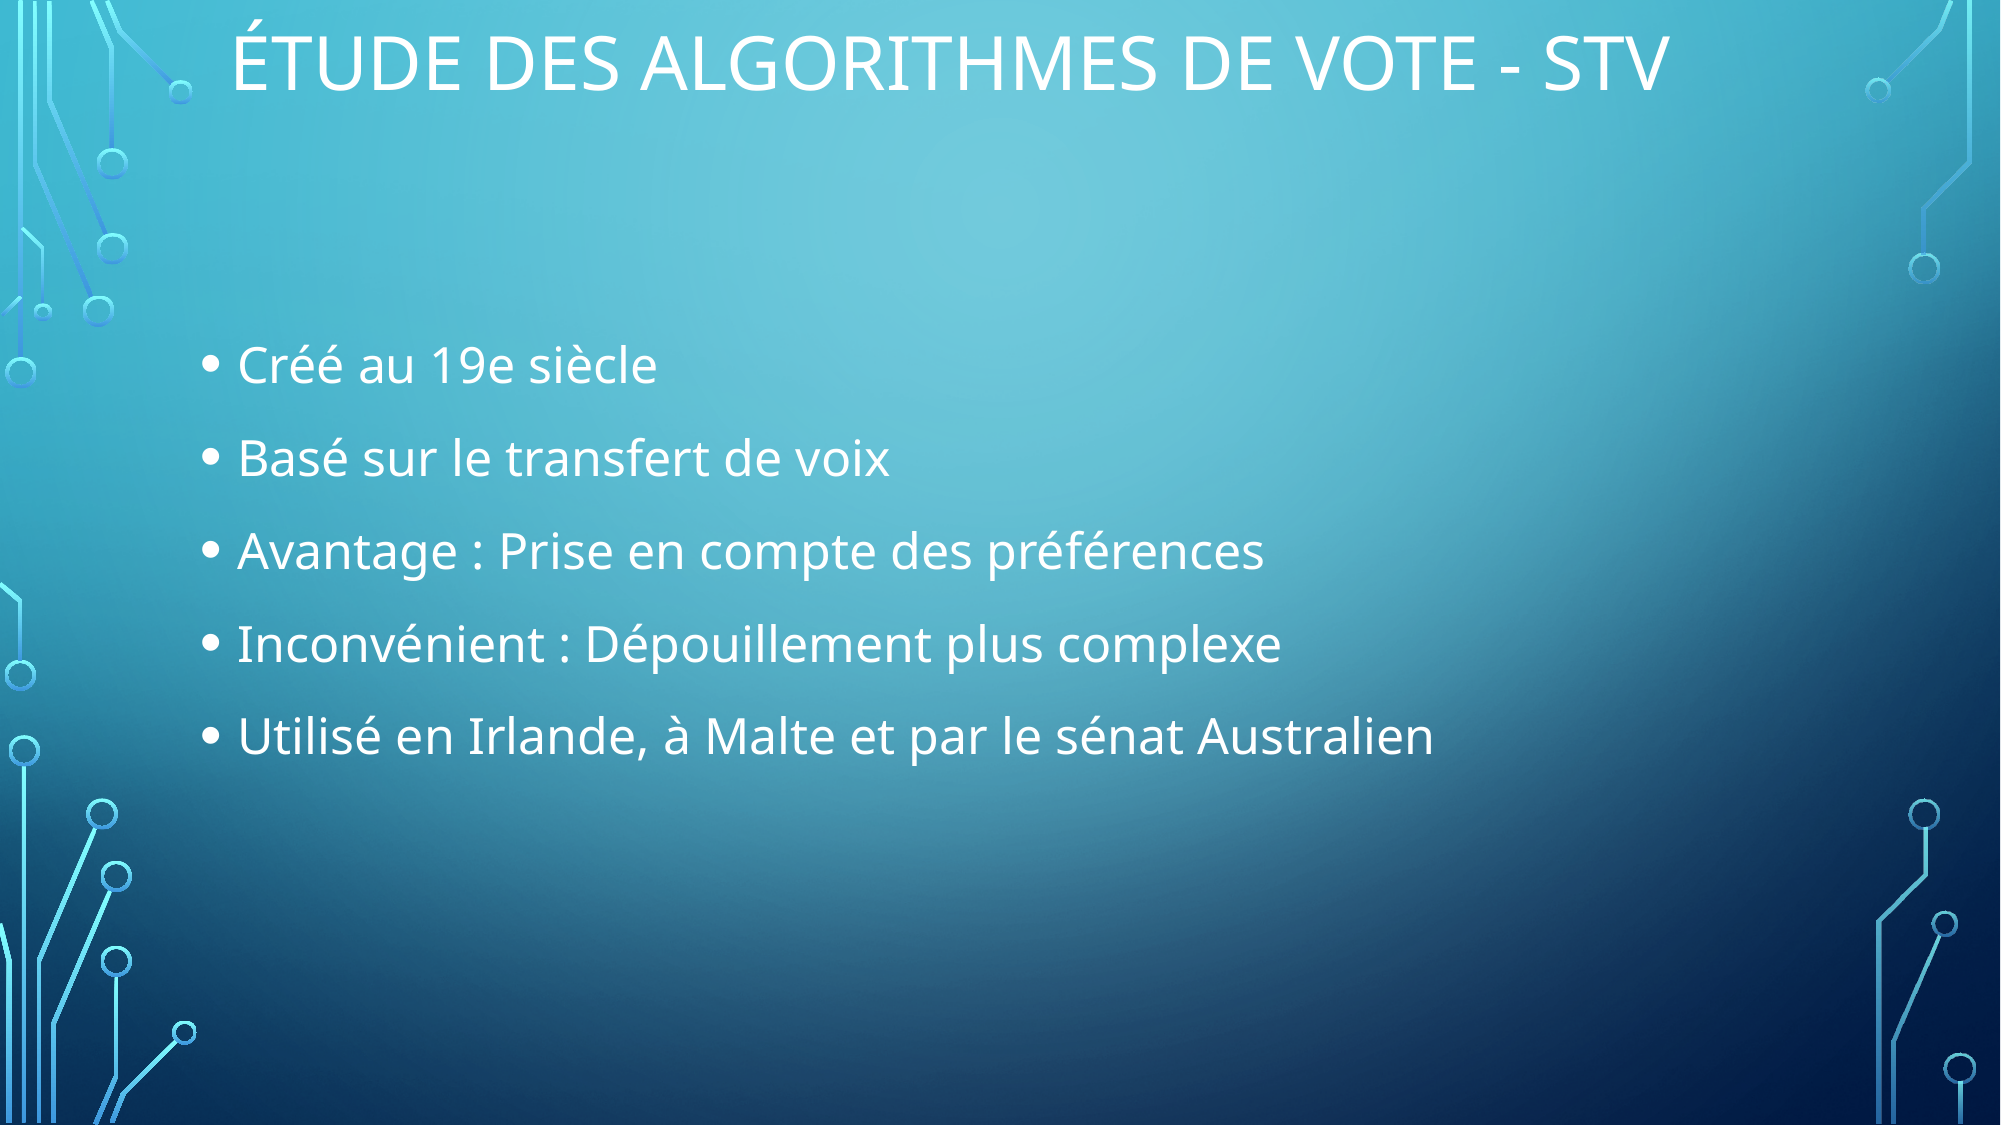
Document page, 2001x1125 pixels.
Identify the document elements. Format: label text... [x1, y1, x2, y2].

list Créé au 19e siècle Basé sur le transfert de voix Avantage : Prise en compte des préférences Inconvénient : Dépouillement plus complexe Utilisé en Irlande, à Malte et par le sénat Australien [184, 313, 1810, 785]
title ÉTUDE DES ALGORITHMES DE VOTE - STV [214, 0, 1840, 188]
